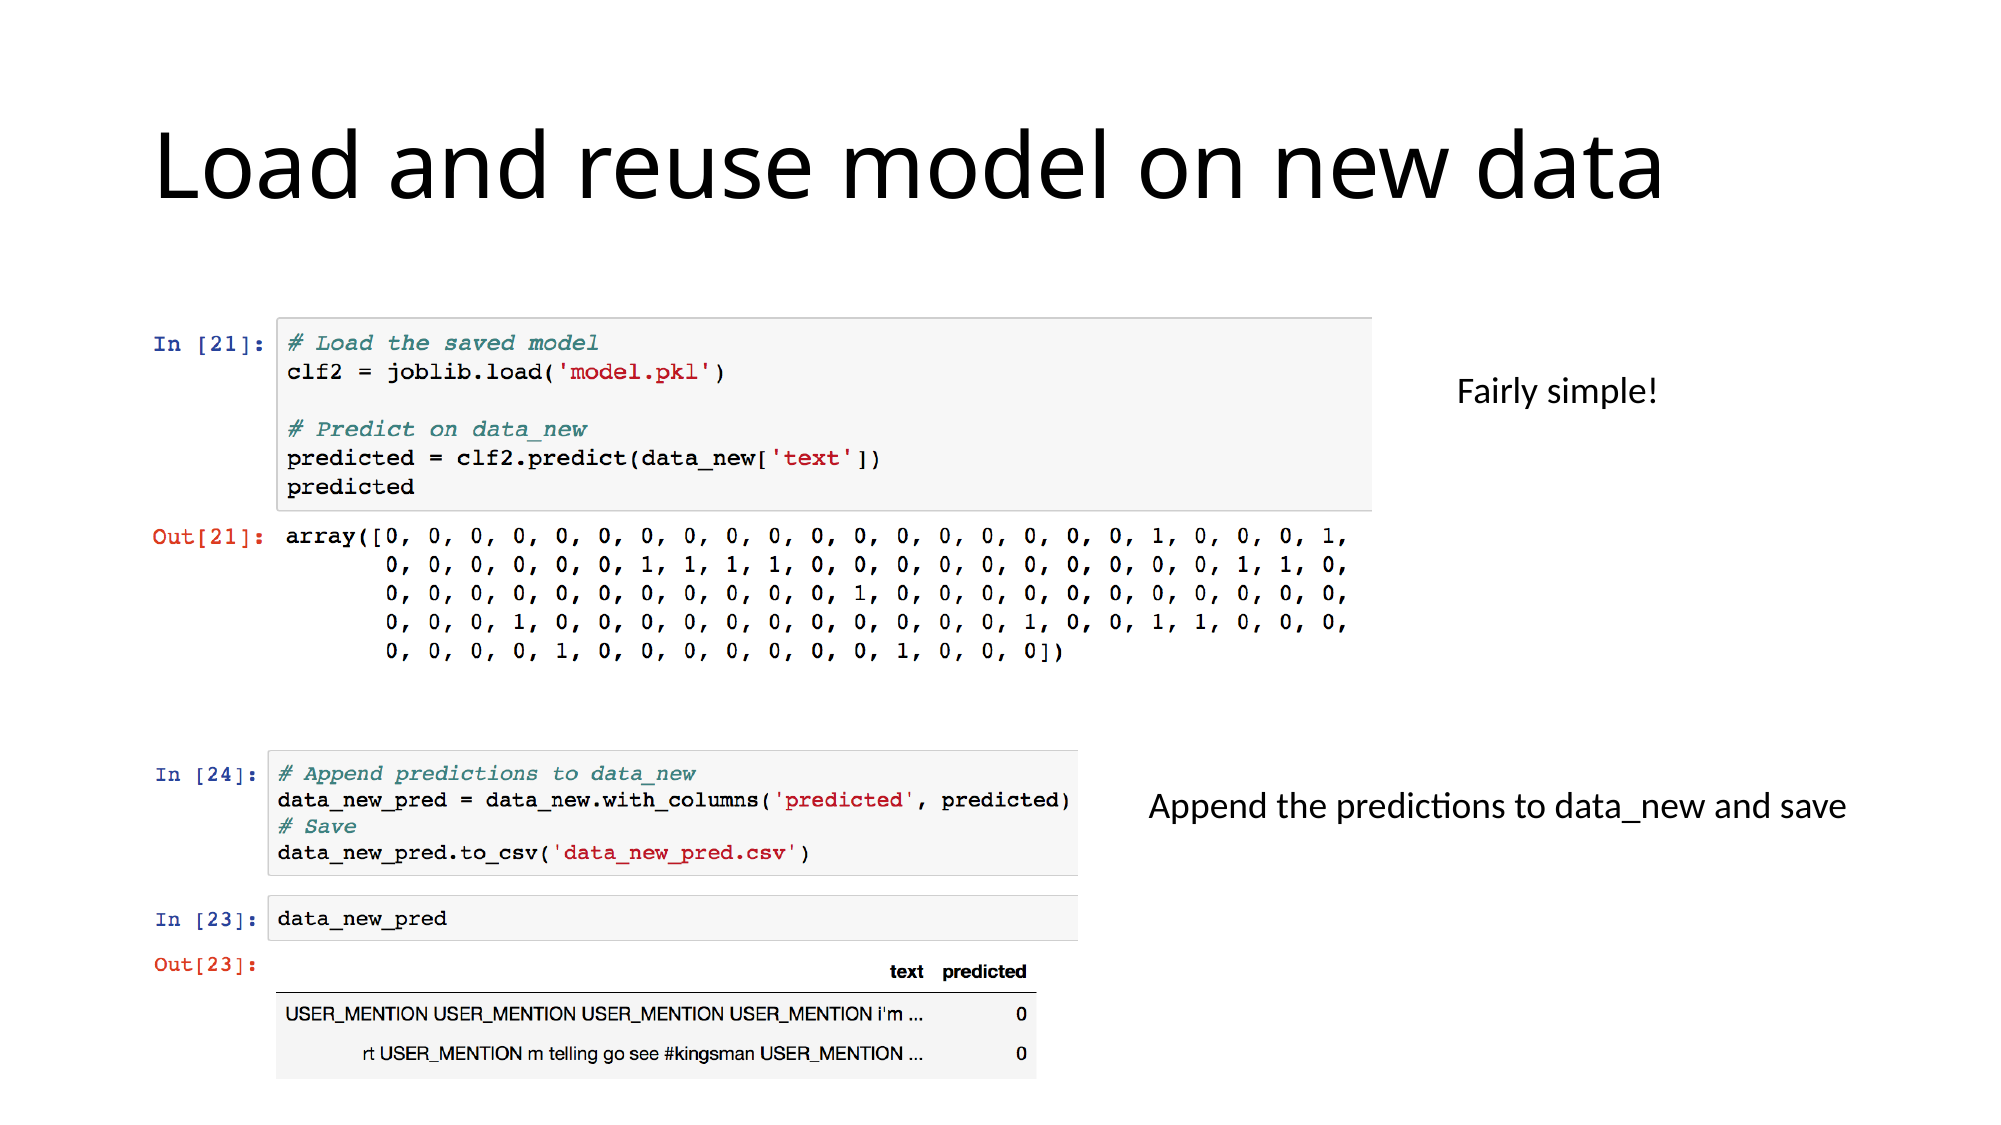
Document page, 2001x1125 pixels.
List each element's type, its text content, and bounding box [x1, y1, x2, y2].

picture [137, 744, 1078, 1079]
text_box Fairly simple! [1442, 358, 1675, 419]
text_box Append the predictions to data_new and save [1133, 773, 1864, 834]
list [137, 304, 1372, 676]
title Load and reuse model on new data [137, 59, 1863, 278]
